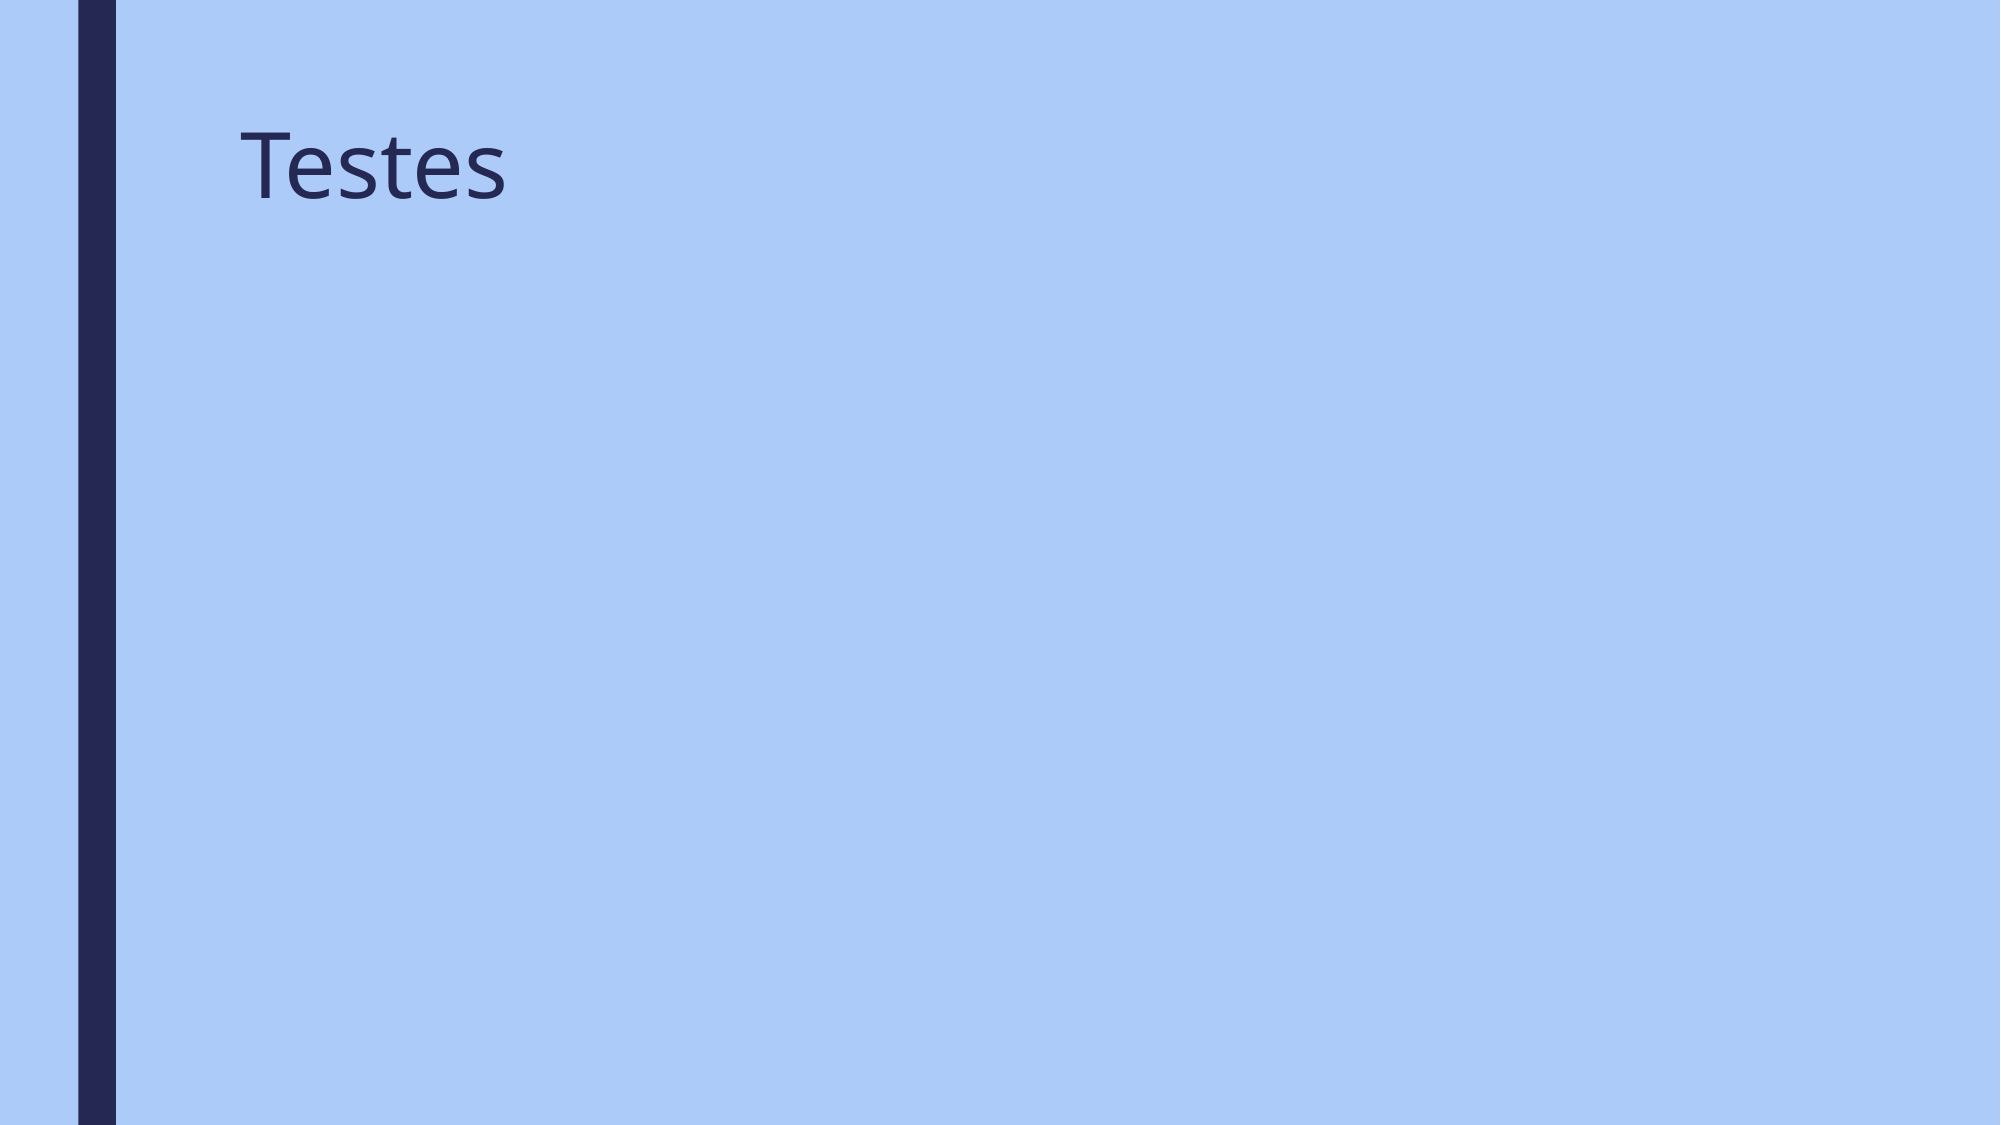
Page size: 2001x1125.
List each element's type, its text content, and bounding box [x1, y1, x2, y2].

title Testes [225, 112, 1800, 357]
